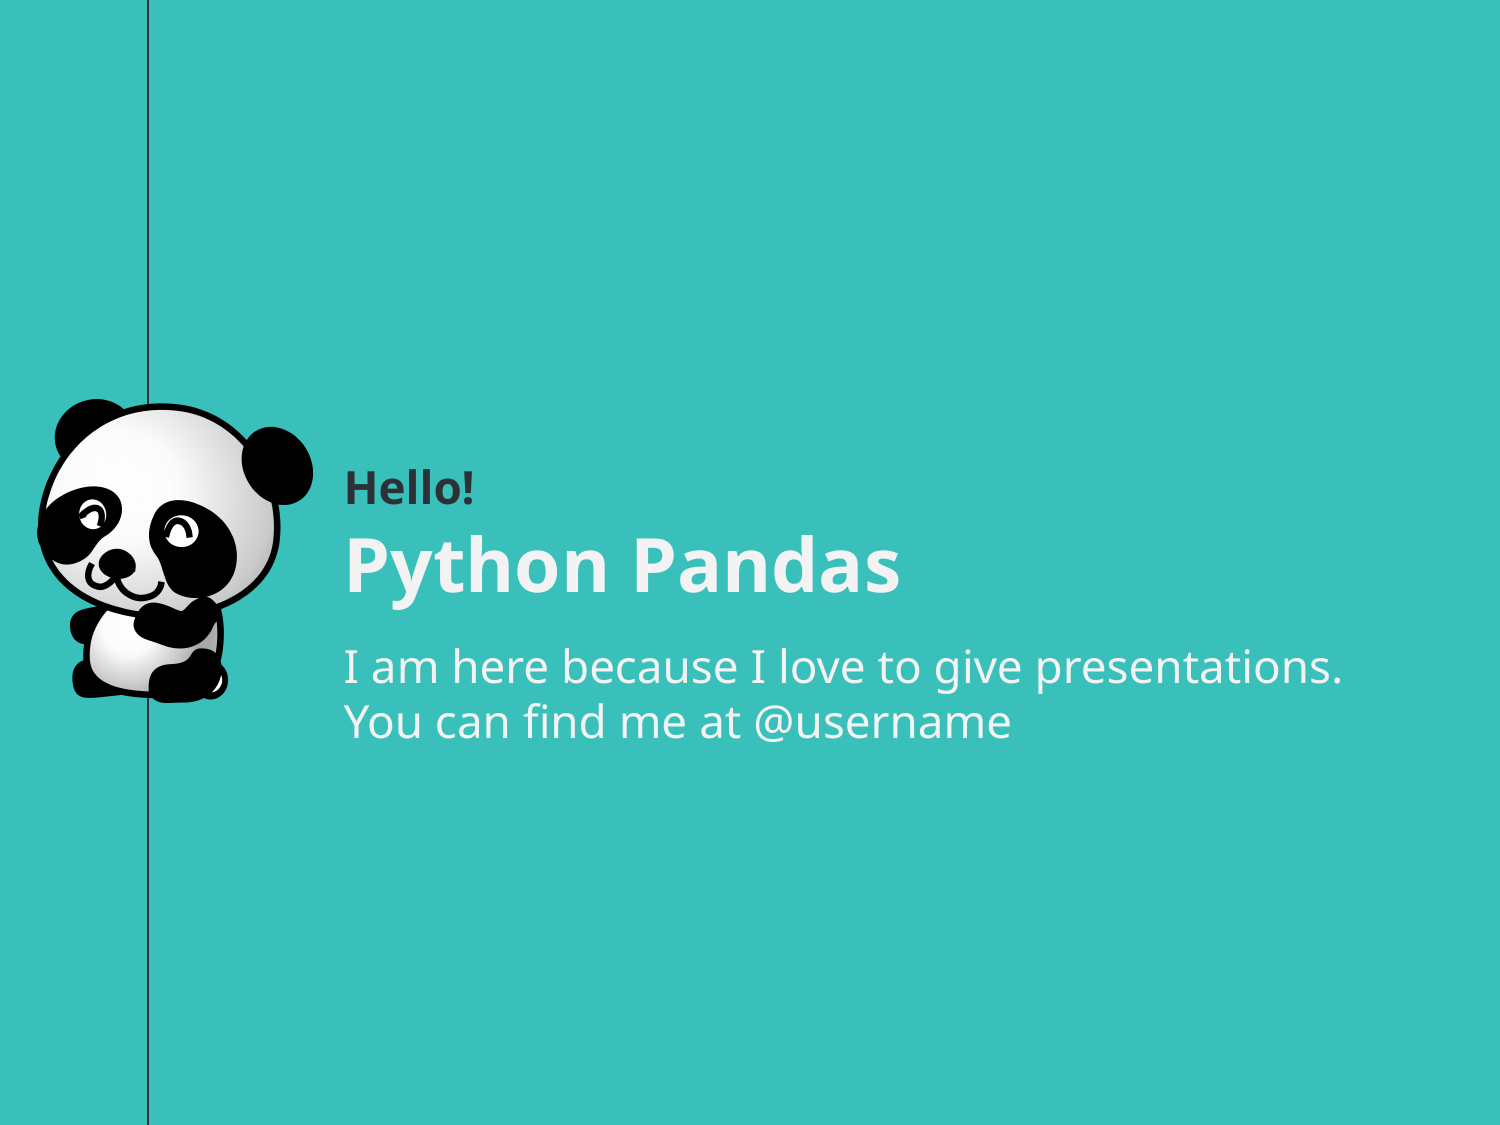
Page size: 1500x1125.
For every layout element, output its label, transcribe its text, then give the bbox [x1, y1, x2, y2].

list I am here because I love to give presentations. You can find me at @username [328, 622, 1423, 809]
subtitle Python Pandas [328, 495, 1423, 622]
picture [37, 399, 313, 703]
title Hello! [328, 275, 1423, 495]
